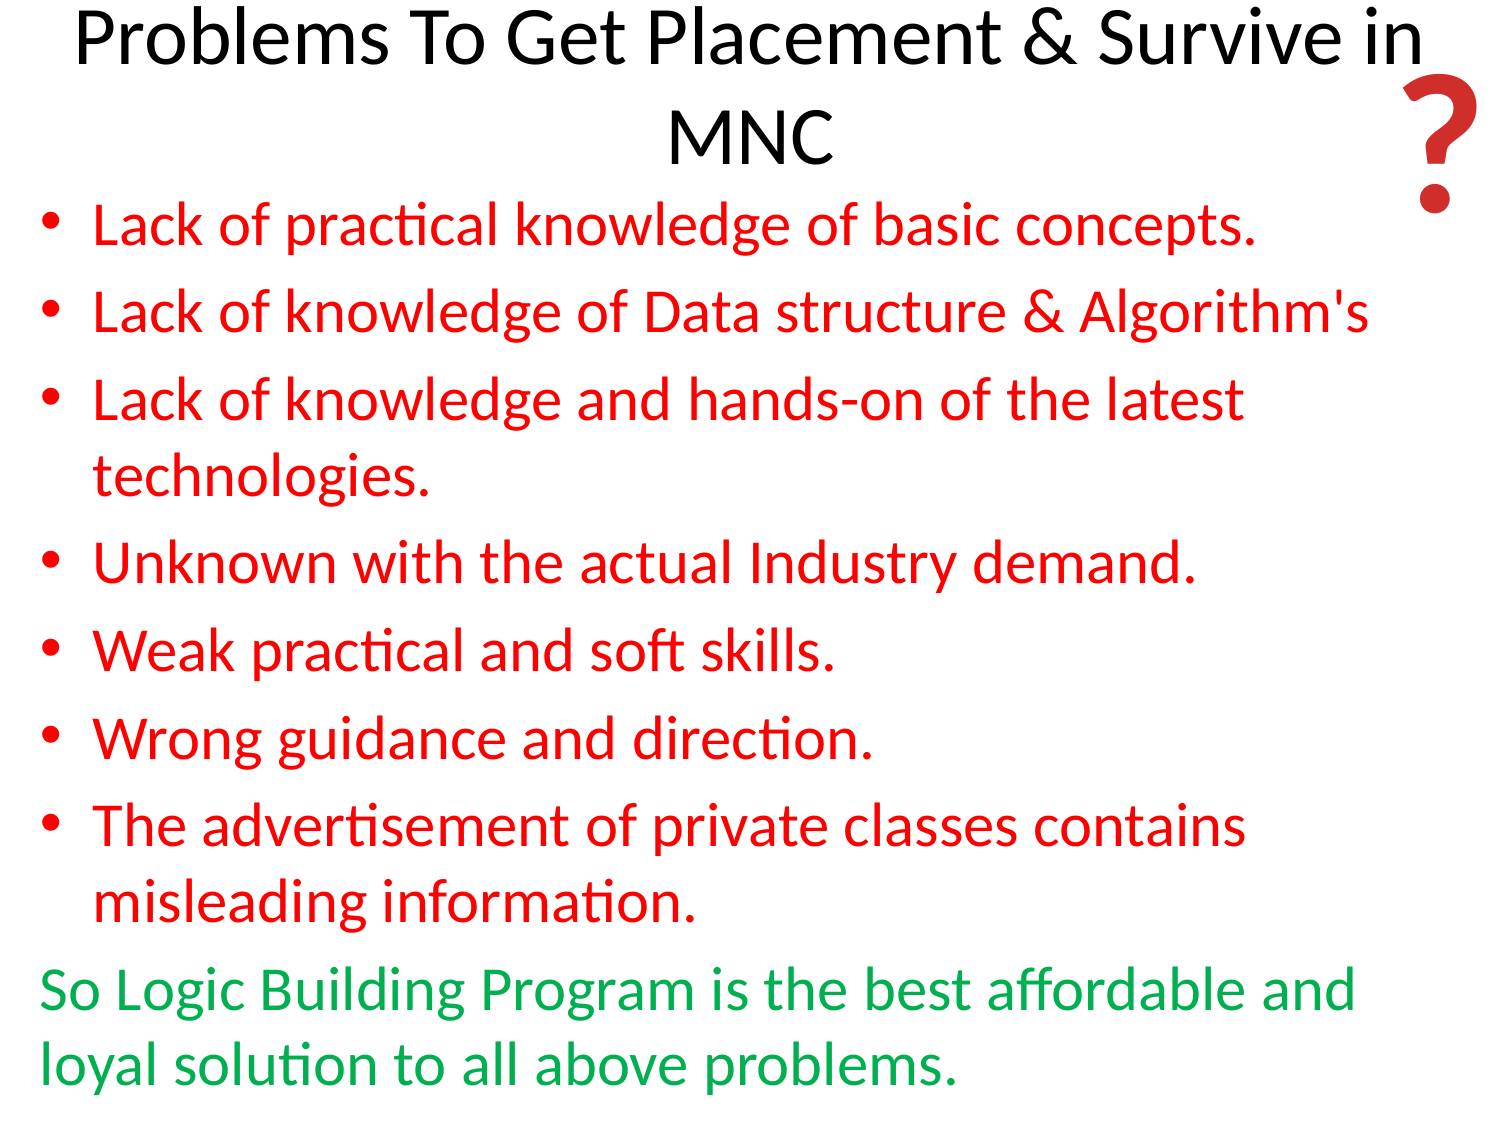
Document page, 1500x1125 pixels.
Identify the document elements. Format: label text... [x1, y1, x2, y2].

list Lack of practical knowledge of basic concepts. Lack of knowledge of Data structure & Algorithm's Lack of knowledge and hands-on of the latest technologies. Unknown with the actual Industry demand. Weak practical and soft skills. Wrong guidance and direction. The advertisement of private classes contains misleading information. So Logic Building Program is the best affordable and loyal solution to all above problems. [24, 174, 1475, 1113]
text_box ? [1378, 5, 1500, 261]
title Problems To Get Placement & Survive in MNC [37, 0, 1463, 174]
